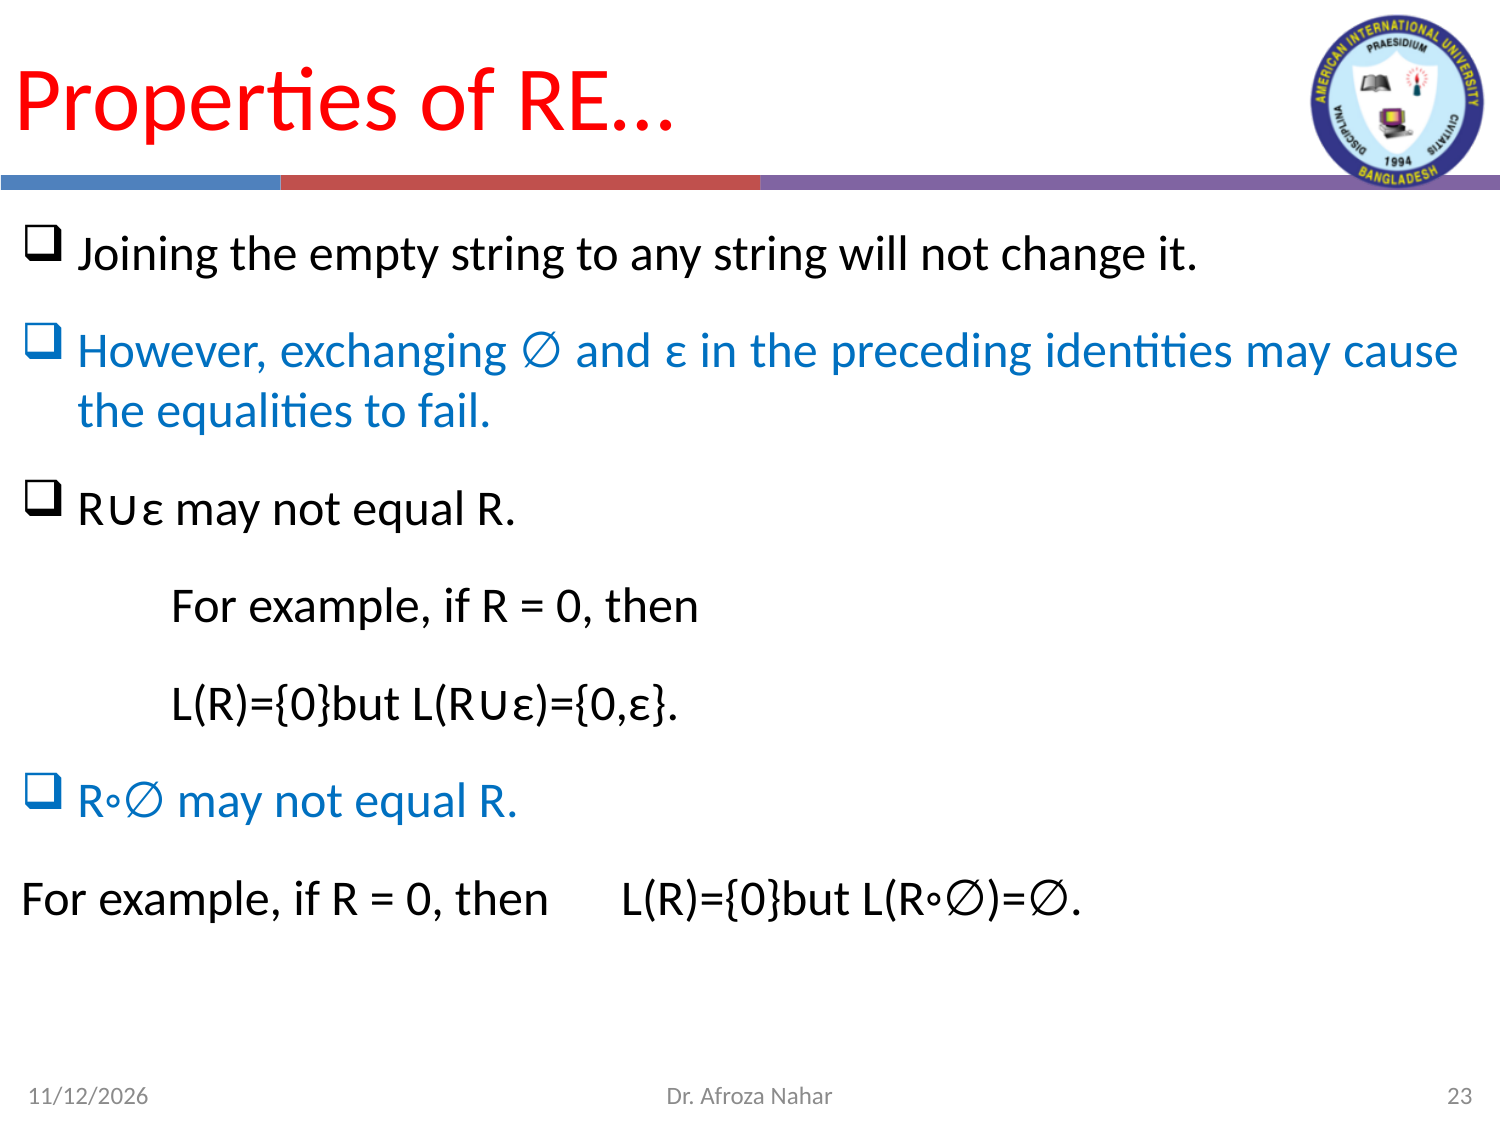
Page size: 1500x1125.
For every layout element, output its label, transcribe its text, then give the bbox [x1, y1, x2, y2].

list Joining the empty string to any string will not change it. However, exchanging ∅ and ε in the preceding identities may cause the equalities to fail. R∪ε may not equal R. For example, if R = 0, then L(R)={0}but L(R∪ε)={0,ε}. R◦∅ may not equal R. For example, if R = 0, then L(R)={0}but L(R◦∅)=∅. [6, 212, 1475, 1013]
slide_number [12, 1065, 363, 1125]
title Properties of RE… [0, 0, 1350, 188]
picture [1307, 11, 1488, 193]
slide_number 23 [1137, 1065, 1488, 1125]
footer Dr. Afroza Nahar [512, 1065, 988, 1125]
